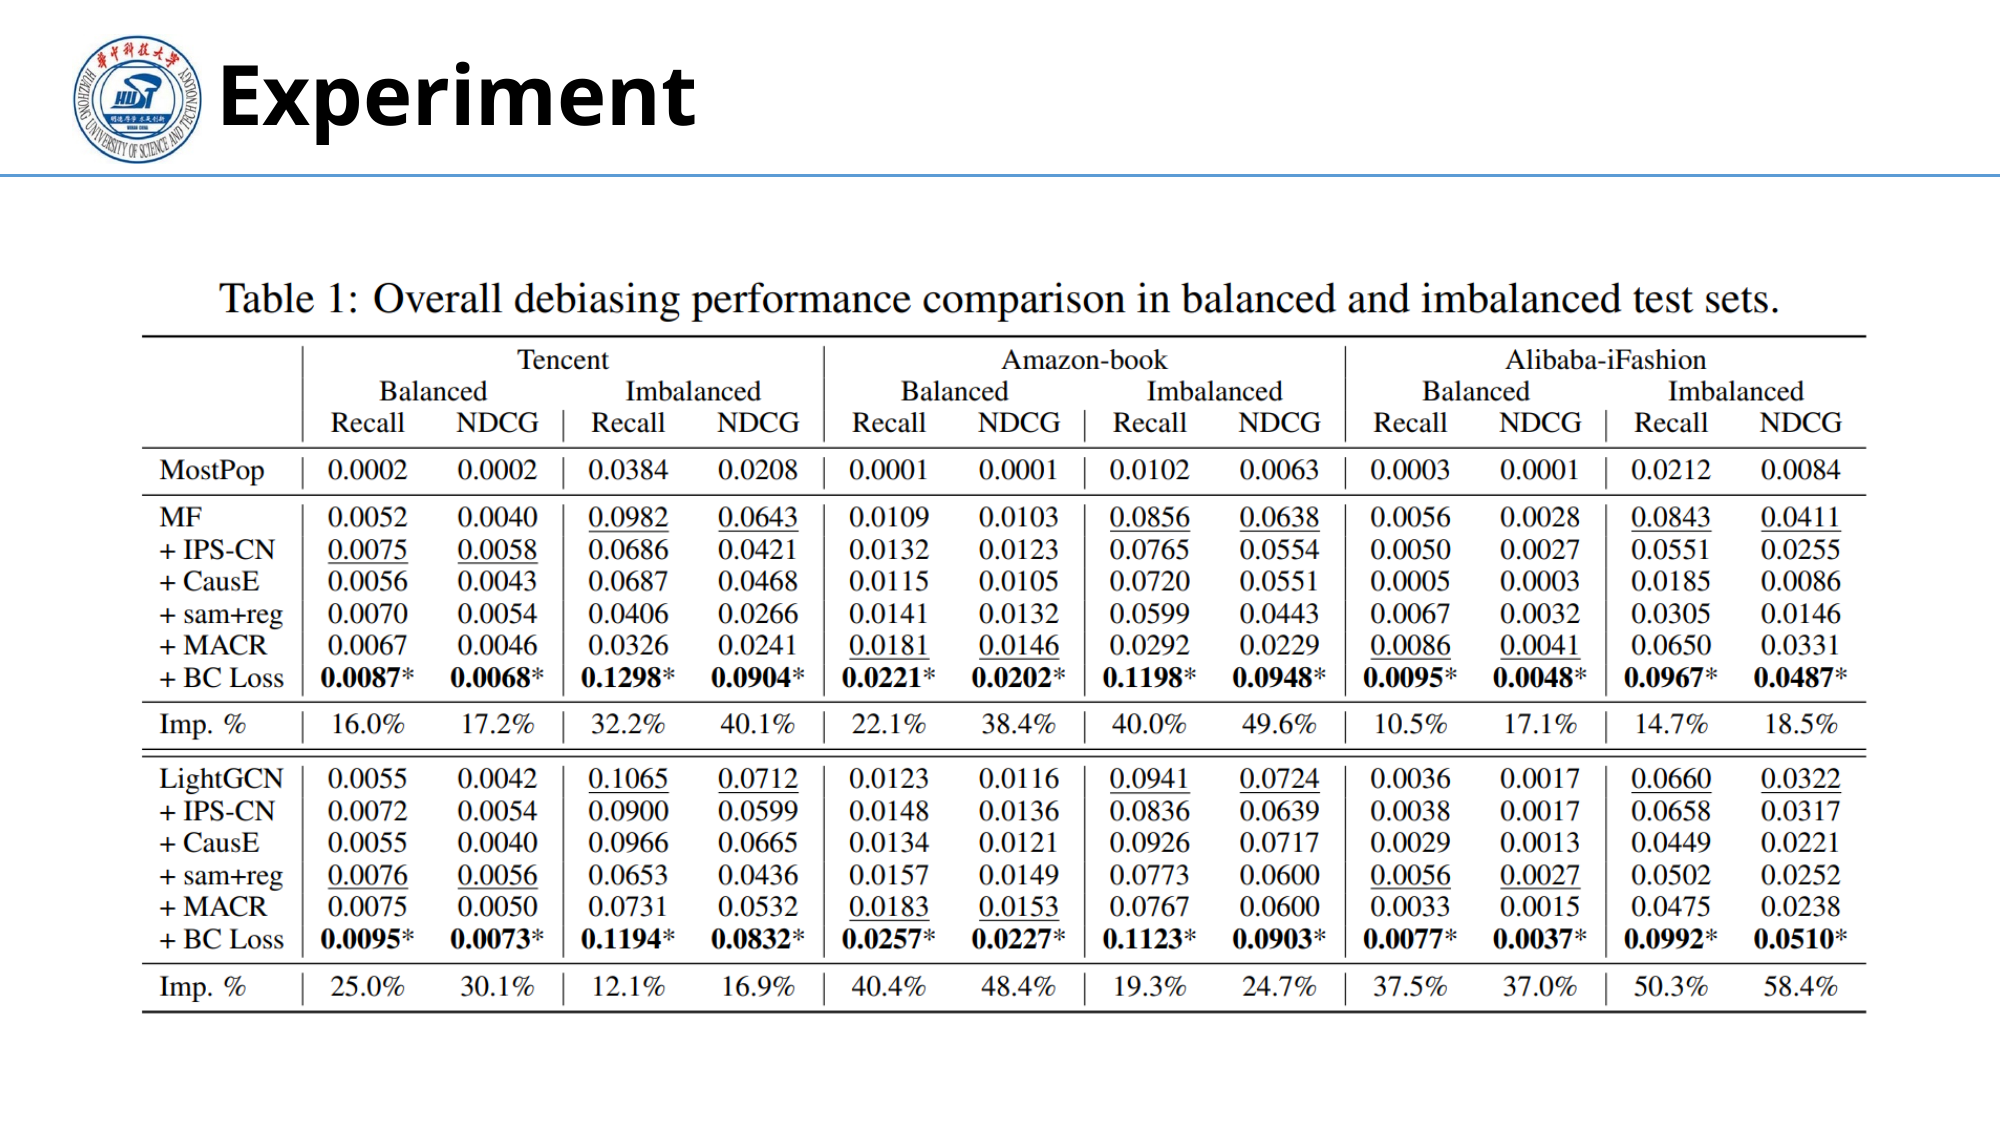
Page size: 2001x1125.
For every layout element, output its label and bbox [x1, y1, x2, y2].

picture [121, 264, 1879, 1023]
text_box [72, 34, 847, 164]
